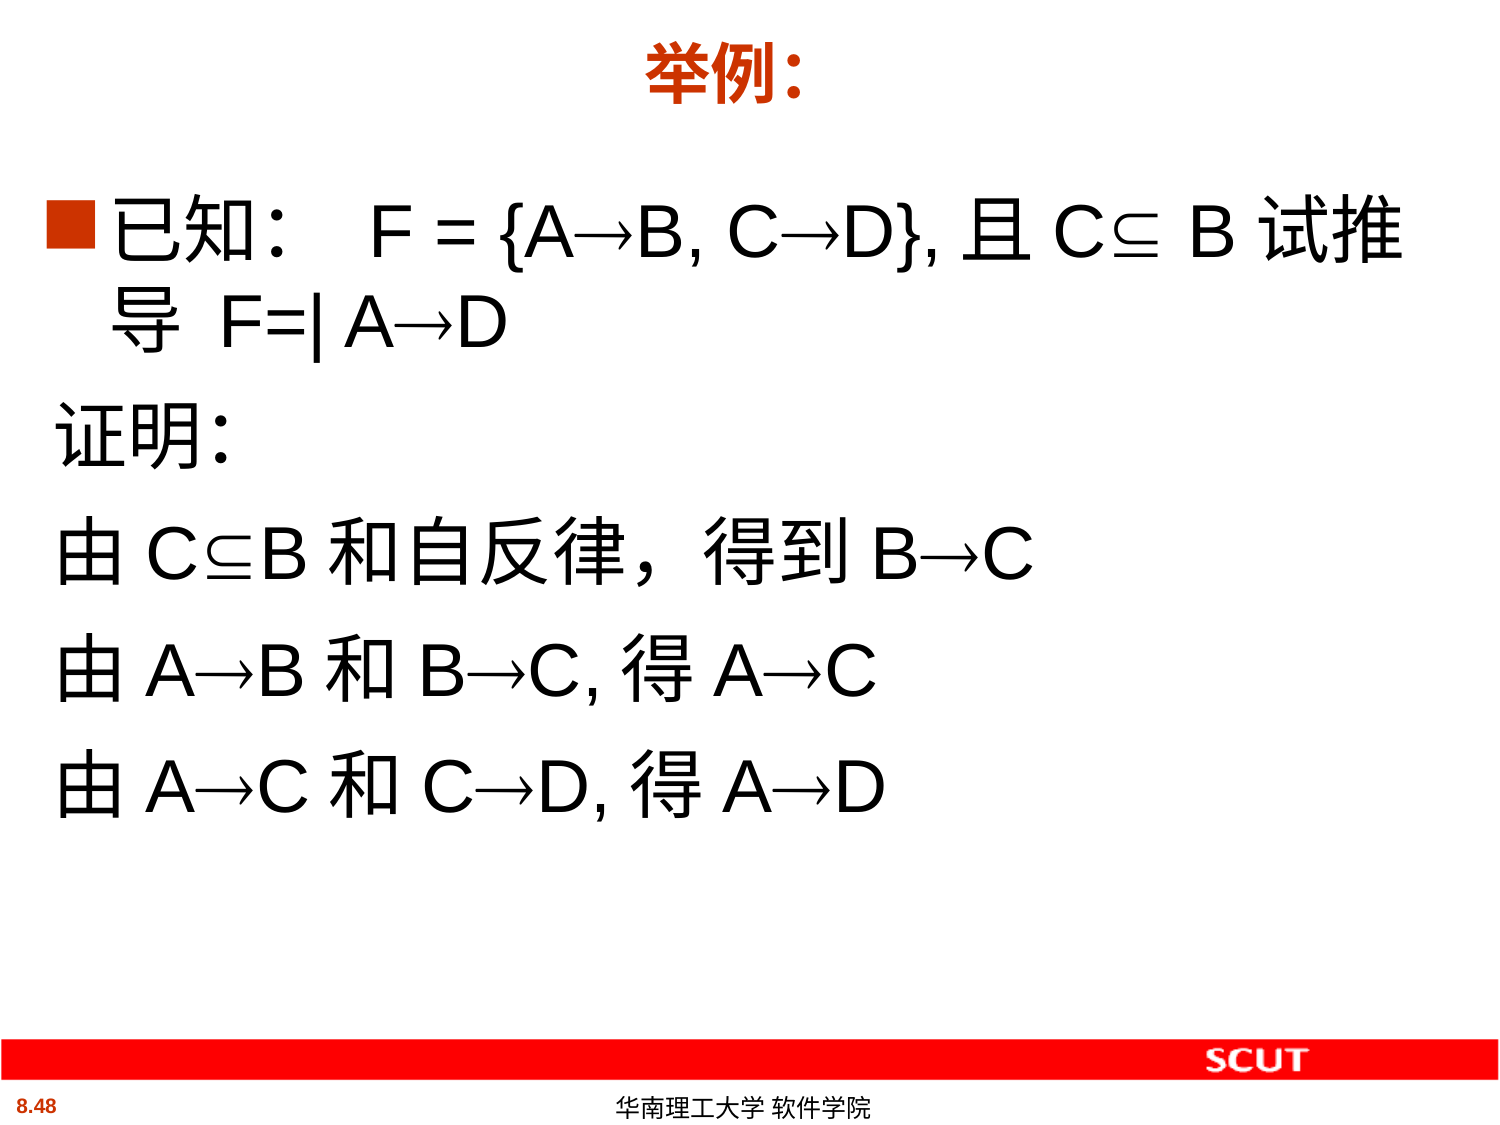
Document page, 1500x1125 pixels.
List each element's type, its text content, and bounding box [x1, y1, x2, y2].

picture [0, 1038, 1500, 1083]
title 举例： [37, 18, 1452, 120]
list 已知： F = {AB, CD},且C B试推导 F=| AD 证明： 由CB和自反律，得到BC 由AB和BC,得AC 由AC和CD,得AD [37, 174, 1450, 1038]
